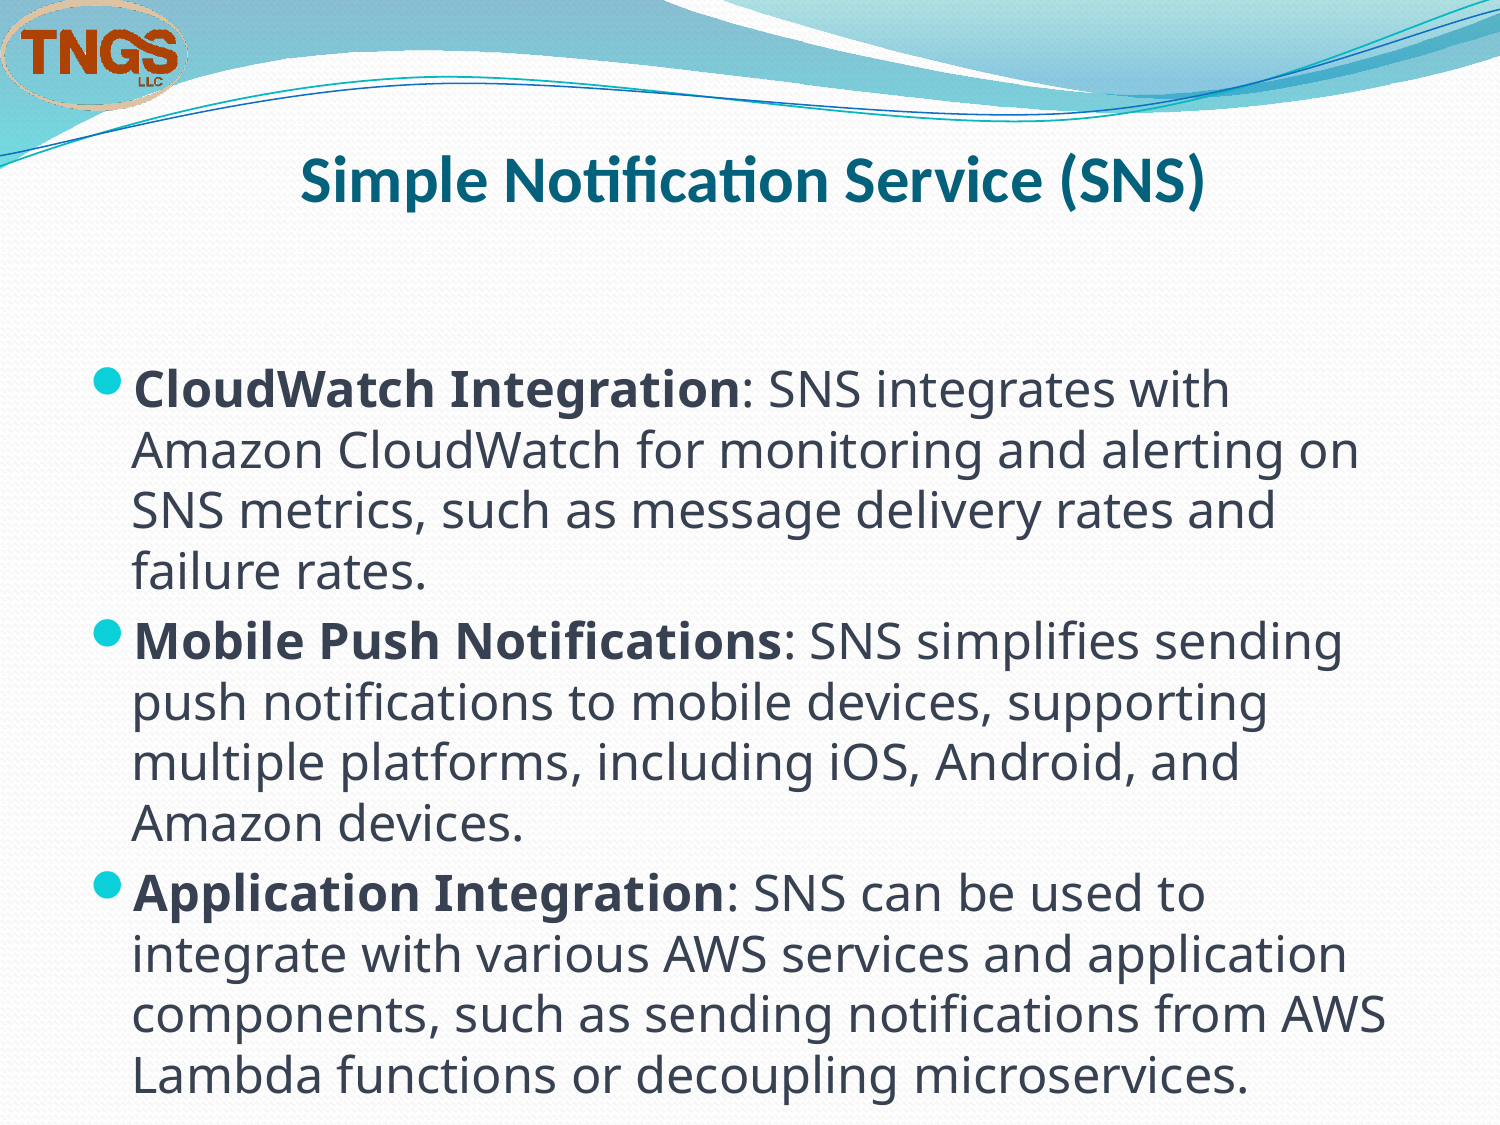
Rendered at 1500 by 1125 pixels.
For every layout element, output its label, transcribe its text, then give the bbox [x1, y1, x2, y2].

title Simple Notification Service (SNS) [79, 137, 1430, 216]
picture [0, 0, 188, 111]
list CloudWatch Integration: SNS integrates with Amazon CloudWatch for monitoring and alerting on SNS metrics, such as message delivery rates and failure rates. Mobile Push Notifications: SNS simplifies sending push notifications to mobile devices, supporting multiple platforms, including iOS, Android, and Amazon devices. Application Integration: SNS can be used to integrate with various AWS services and application components, such as sending notifications from AWS Lambda functions or decoupling microservices. [74, 350, 1425, 1125]
